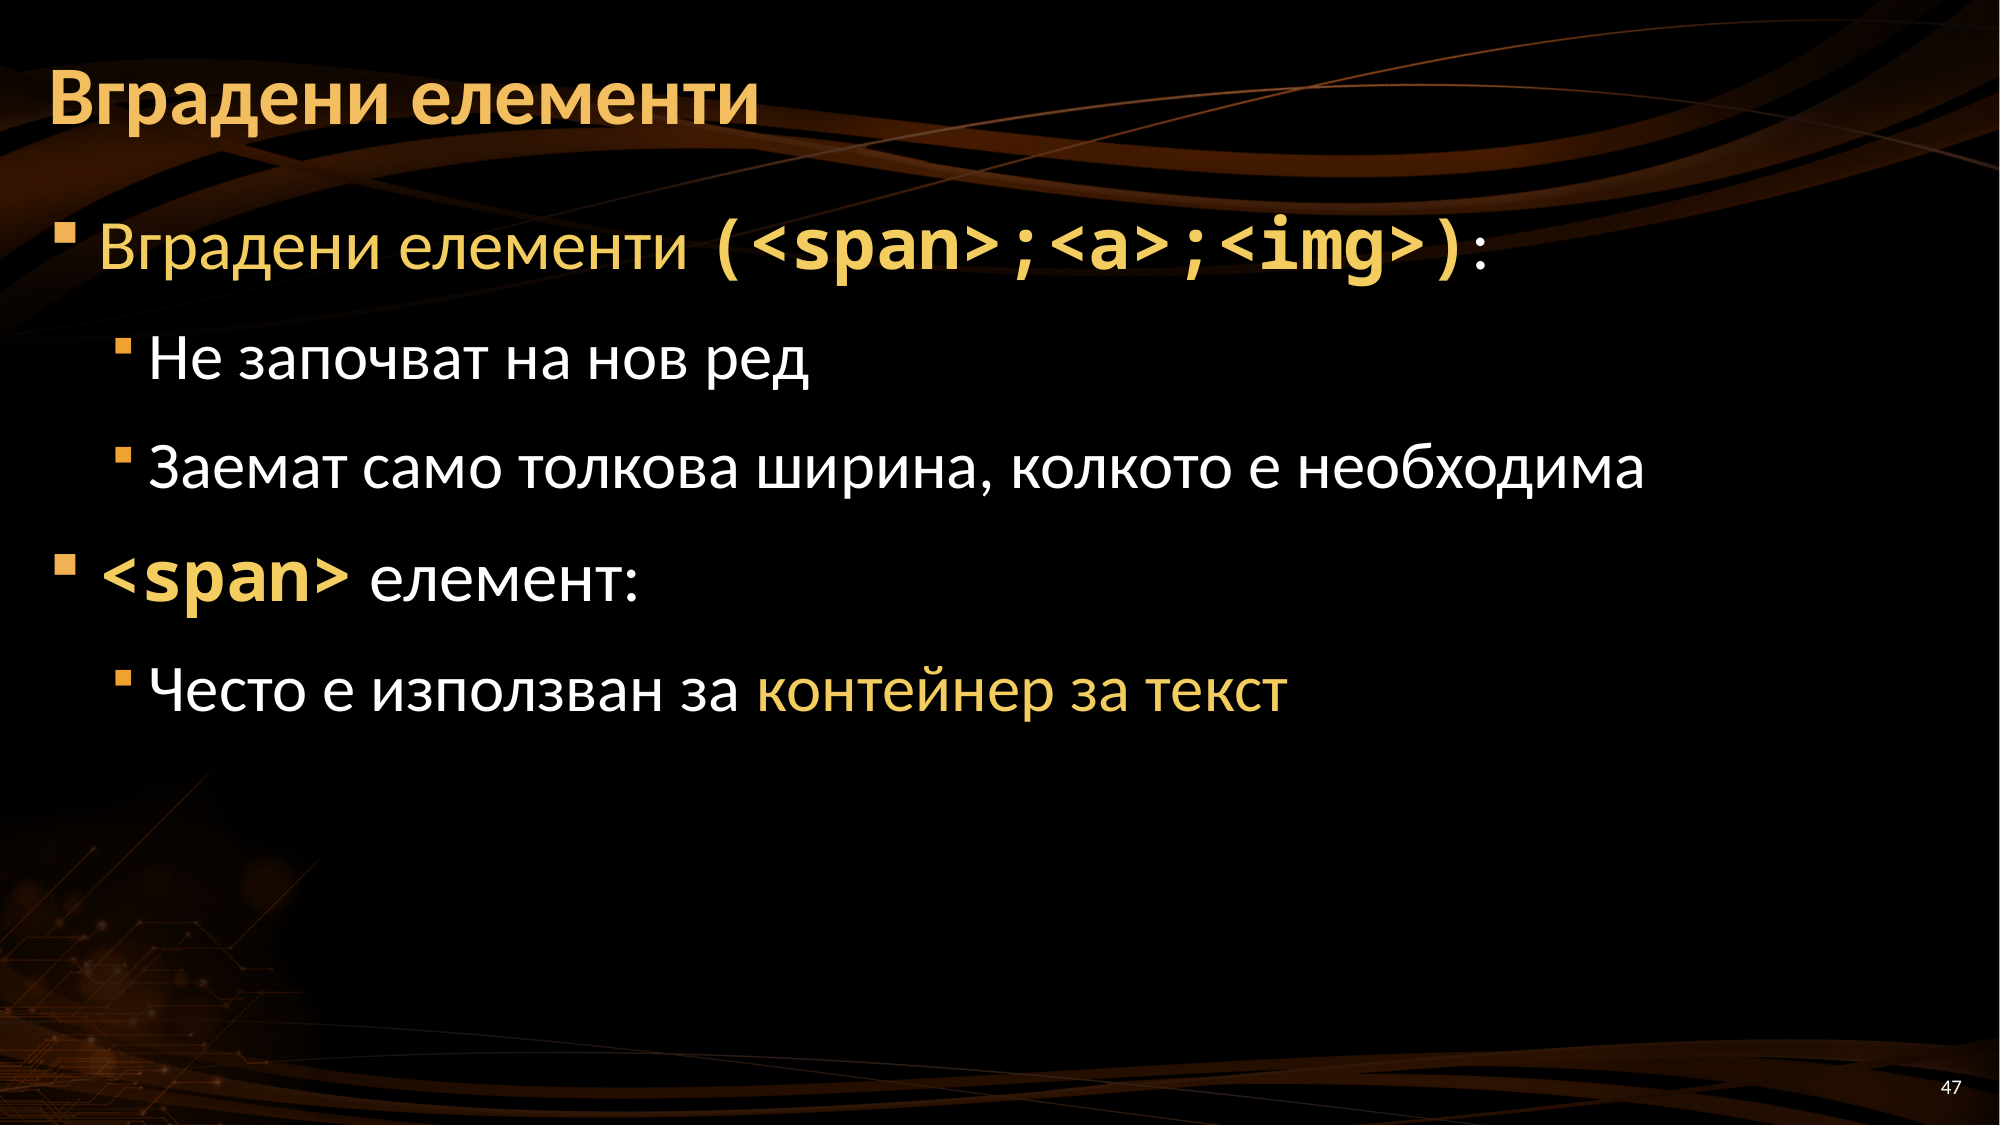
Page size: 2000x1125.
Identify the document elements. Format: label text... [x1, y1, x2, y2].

title Вградени елементи [30, 6, 1602, 189]
picture [0, 0, 2000, 1125]
list Вградени елементи (<span>;<a>;<img>): Не започват на нов ред Заемат само толкова ширина, колкото е необходима <span> елемент: Често е използван за контейнер за текст [31, 188, 1968, 1103]
